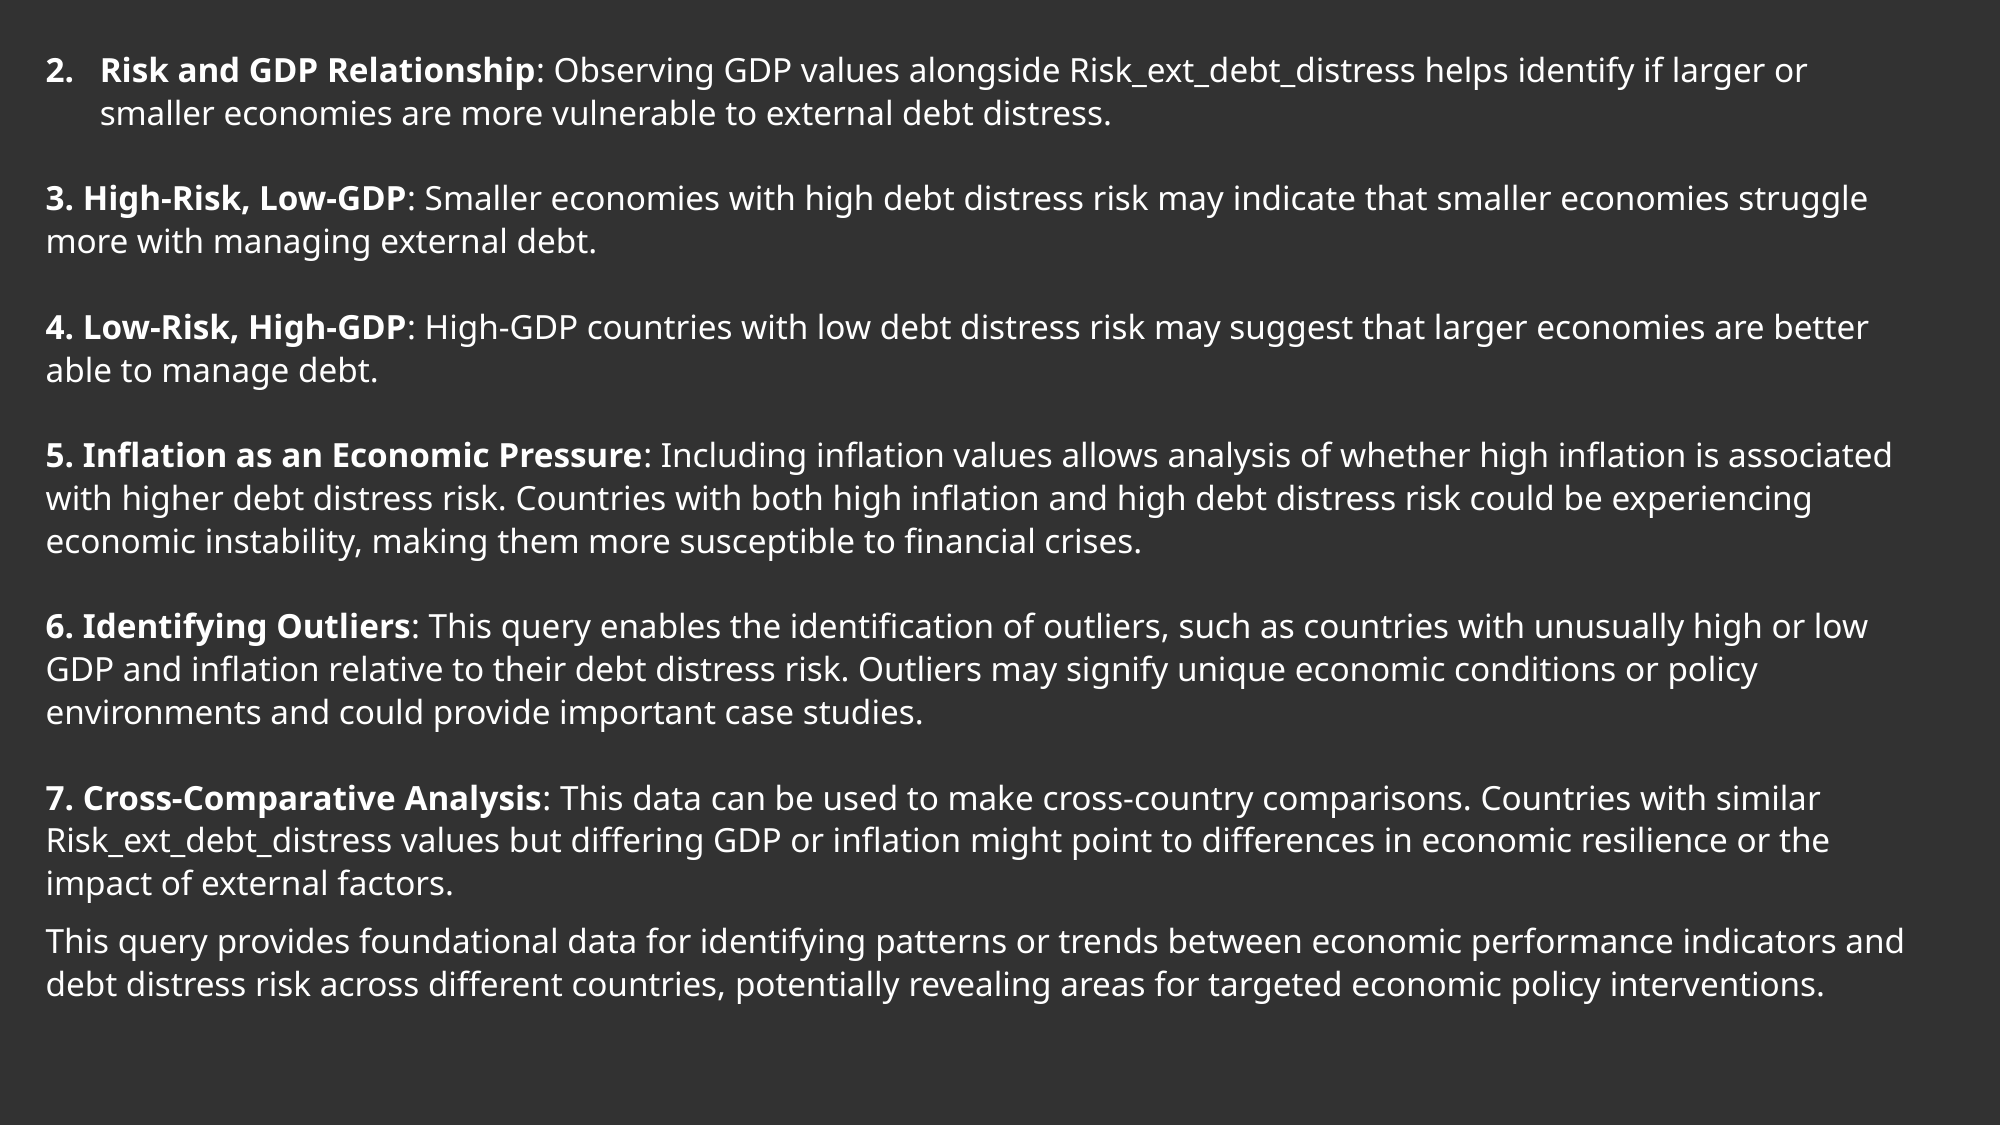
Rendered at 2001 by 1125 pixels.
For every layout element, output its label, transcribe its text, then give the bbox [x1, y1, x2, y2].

list Risk and GDP Relationship: Observing GDP values alongside Risk_ext_debt_distress helps identify if larger or smaller economies are more vulnerable to external debt distress. 3. High-Risk, Low-GDP: Smaller economies with high debt distress risk may indicate that smaller economies struggle more with managing external debt. 4. Low-Risk, High-GDP: High-GDP countries with low debt distress risk may suggest that larger economies are better able to manage debt. 5. Inflation as an Economic Pressure: Including inflation values allows analysis of whether high inflation is associated with higher debt distress risk. Countries with both high inflation and high debt distress risk could be experiencing economic instability, making them more susceptible to financial crises. 6. Identifying Outliers: This query enables the identification of outliers, such as countries with unusually high or low GDP and inflation relative to their debt distress risk. Outliers may signify unique economic conditions or policy environments and could provide important case studies. 7. Cross-Comparative Analysis: This data can be used to make cross-country comparisons. Countries with similar Risk_ext_debt_distress values but differing GDP or inflation might point to differences in economic resilience or the impact of external factors. This query provides foundational data for identifying patterns or trends between economic performance indicators and debt distress risk across different countries, potentially revealing areas for targeted economic policy interventions. [30, 38, 1932, 1038]
